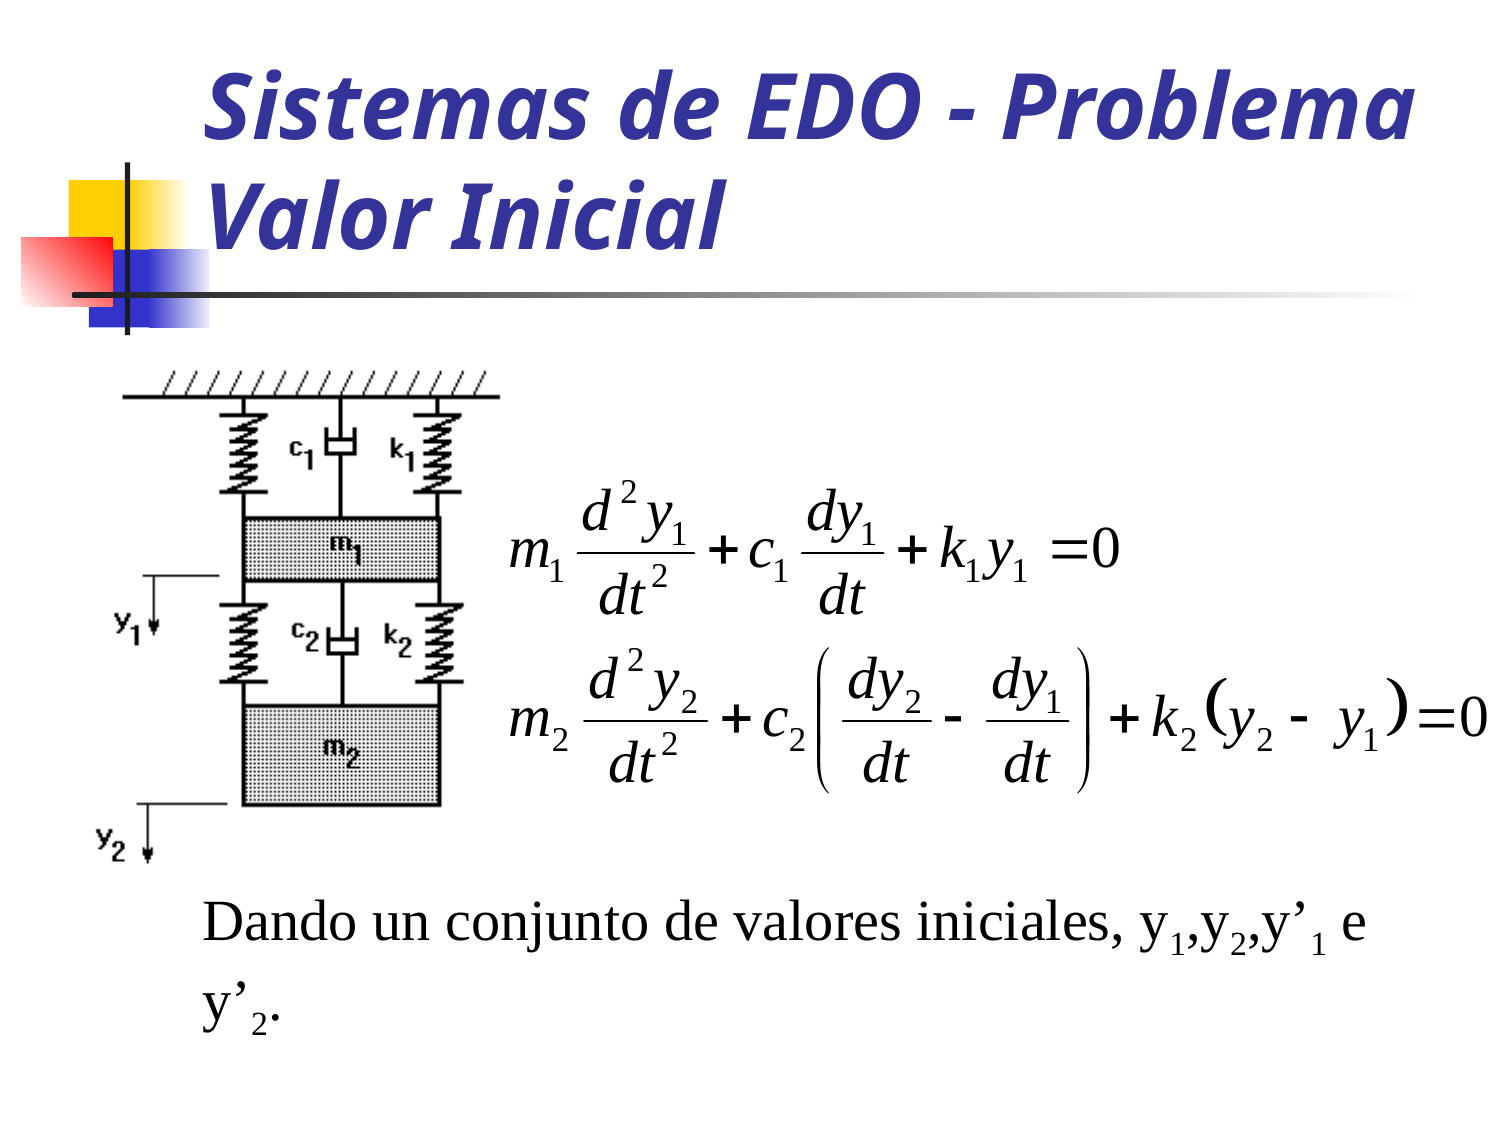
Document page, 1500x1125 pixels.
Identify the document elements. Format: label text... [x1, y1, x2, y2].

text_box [499, 466, 1500, 805]
text_box Dando un conjunto de valores iniciales, y1,y2,y’1 e y’2. [187, 874, 1436, 1049]
picture [12, 337, 776, 976]
title Sistemas de EDO - Problema Valor Inicial [188, 34, 1468, 276]
